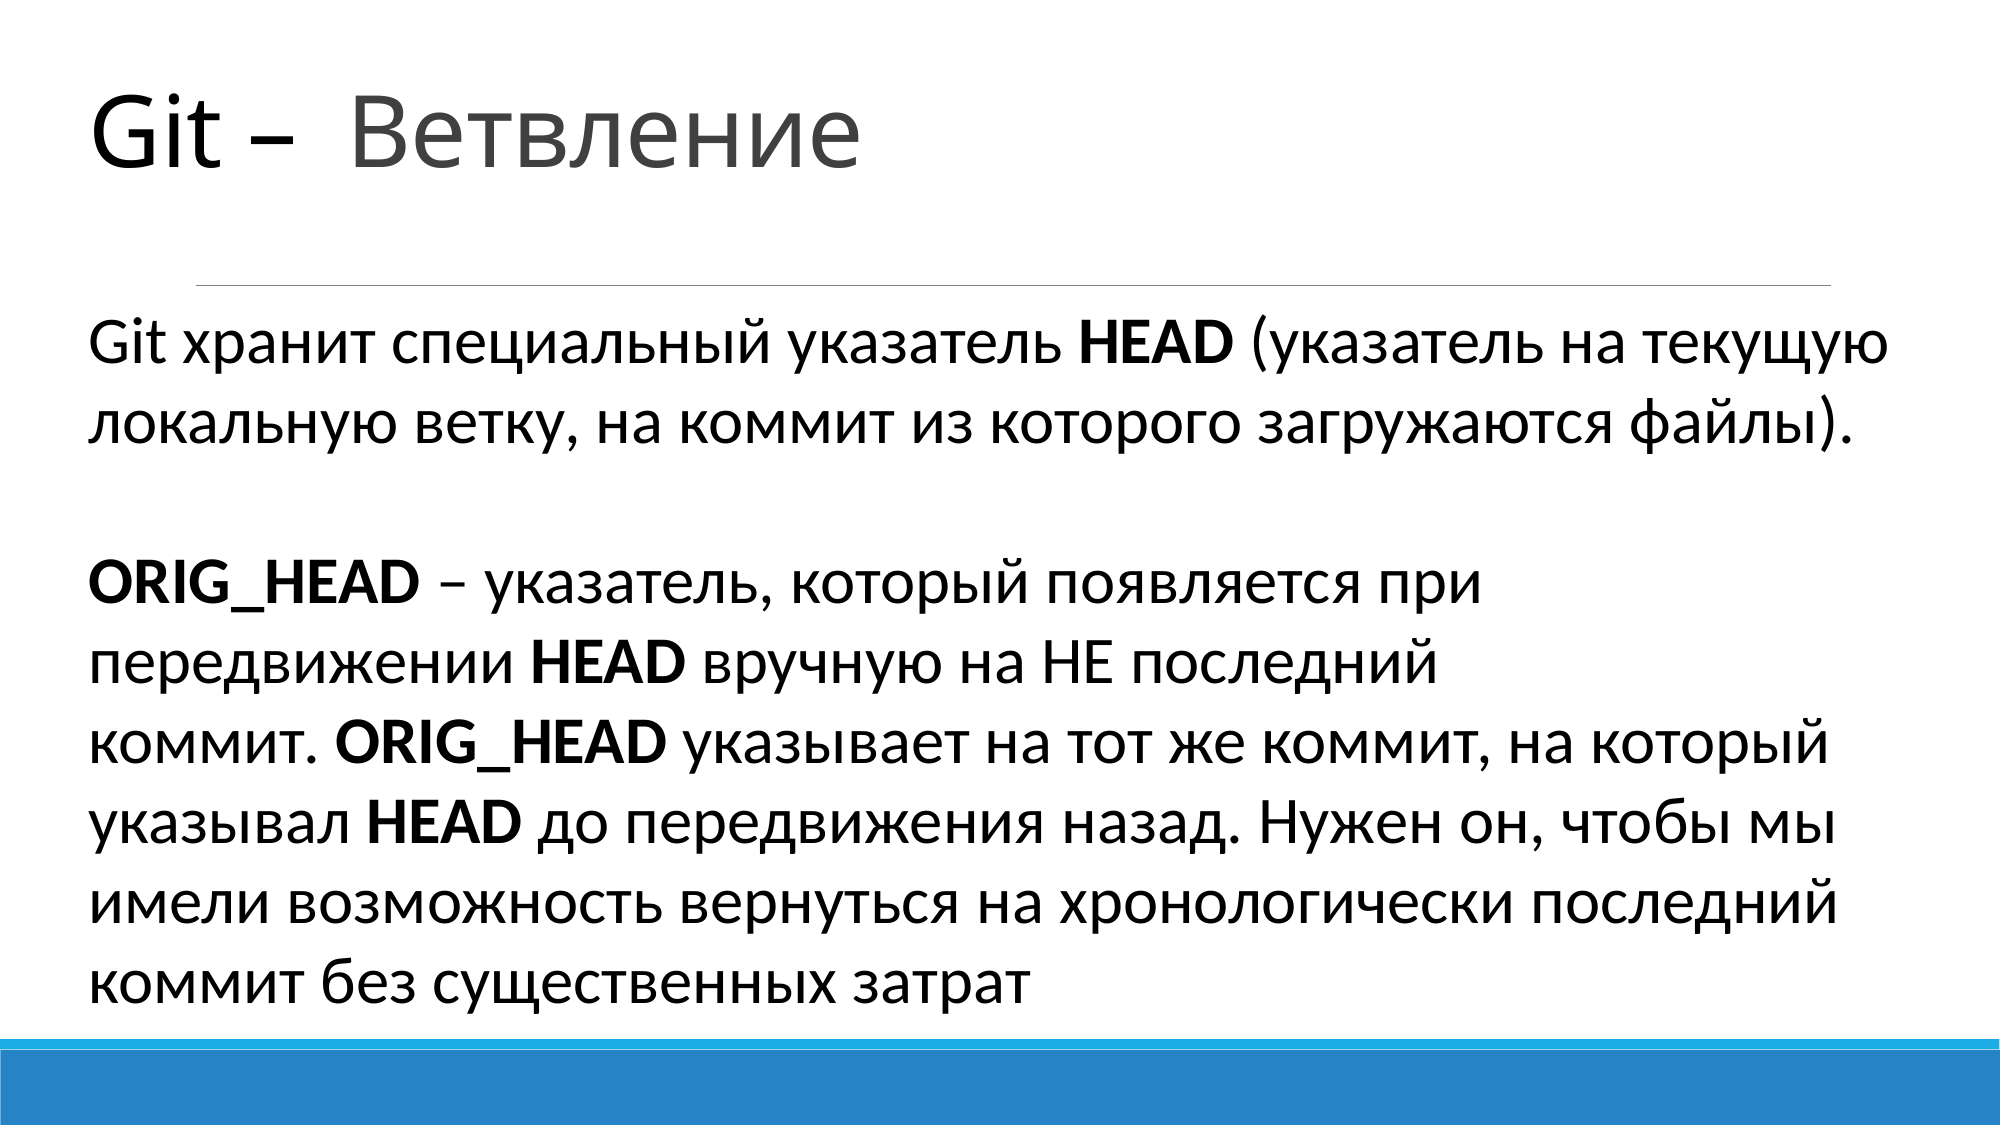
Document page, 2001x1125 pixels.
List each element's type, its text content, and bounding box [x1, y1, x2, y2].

title Git – Ветвление [73, 51, 1937, 196]
text_box Git хранит специальный указатель HEAD (указатель на текущую локальную ветку, на коммит из которого загружаются файлы). ORIG_HEAD – указатель, который появляется при передвижении HEAD вручную на НЕ последний коммит. ORIG_HEAD указывает на тот же коммит, на который указывал HEAD до передвижения назад. Нужен он, чтобы мы имели возможность вернуться на хронологически последний коммит без существенных затрат [73, 289, 1937, 1024]
